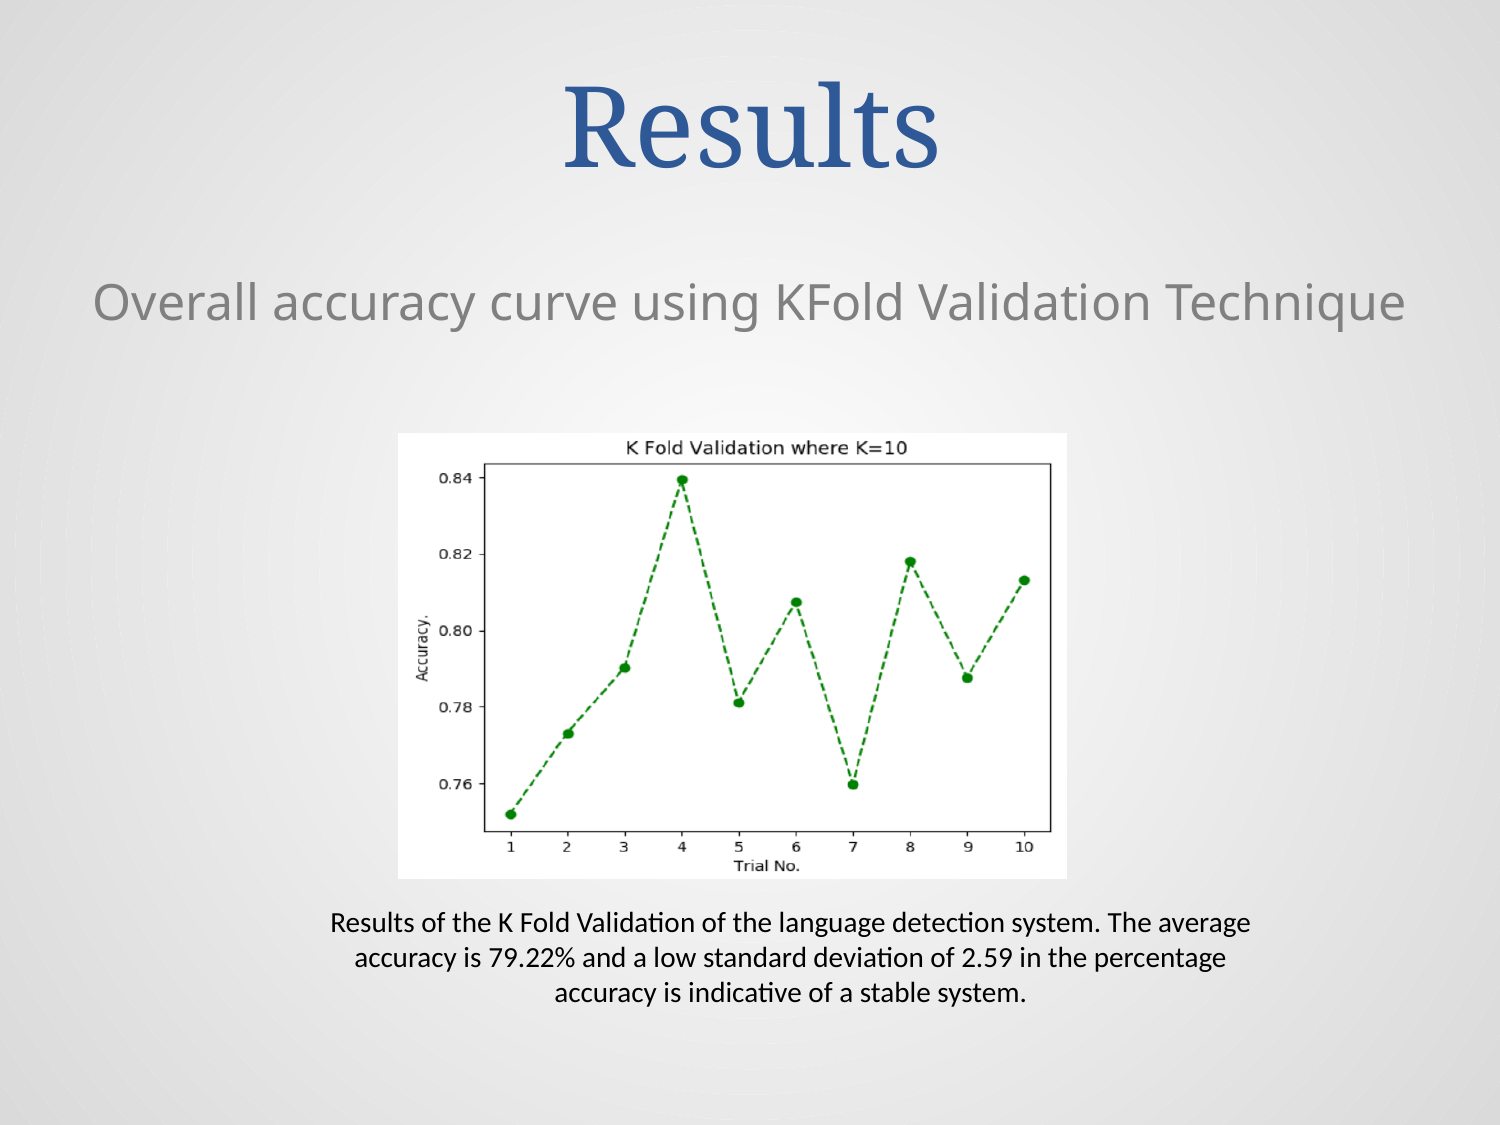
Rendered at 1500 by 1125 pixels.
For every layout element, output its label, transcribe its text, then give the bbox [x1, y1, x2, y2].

list Overall accuracy curve using KFold Validation Technique [75, 262, 1425, 1005]
title Results [76, 0, 1427, 198]
picture [398, 433, 1067, 880]
text_box Results of the K Fold Validation of the language detection system. The average accuracy is 79.22% and a low standard deviation of 2.59 in the percentage accuracy is indicative of a stable system. [304, 895, 1278, 1016]
